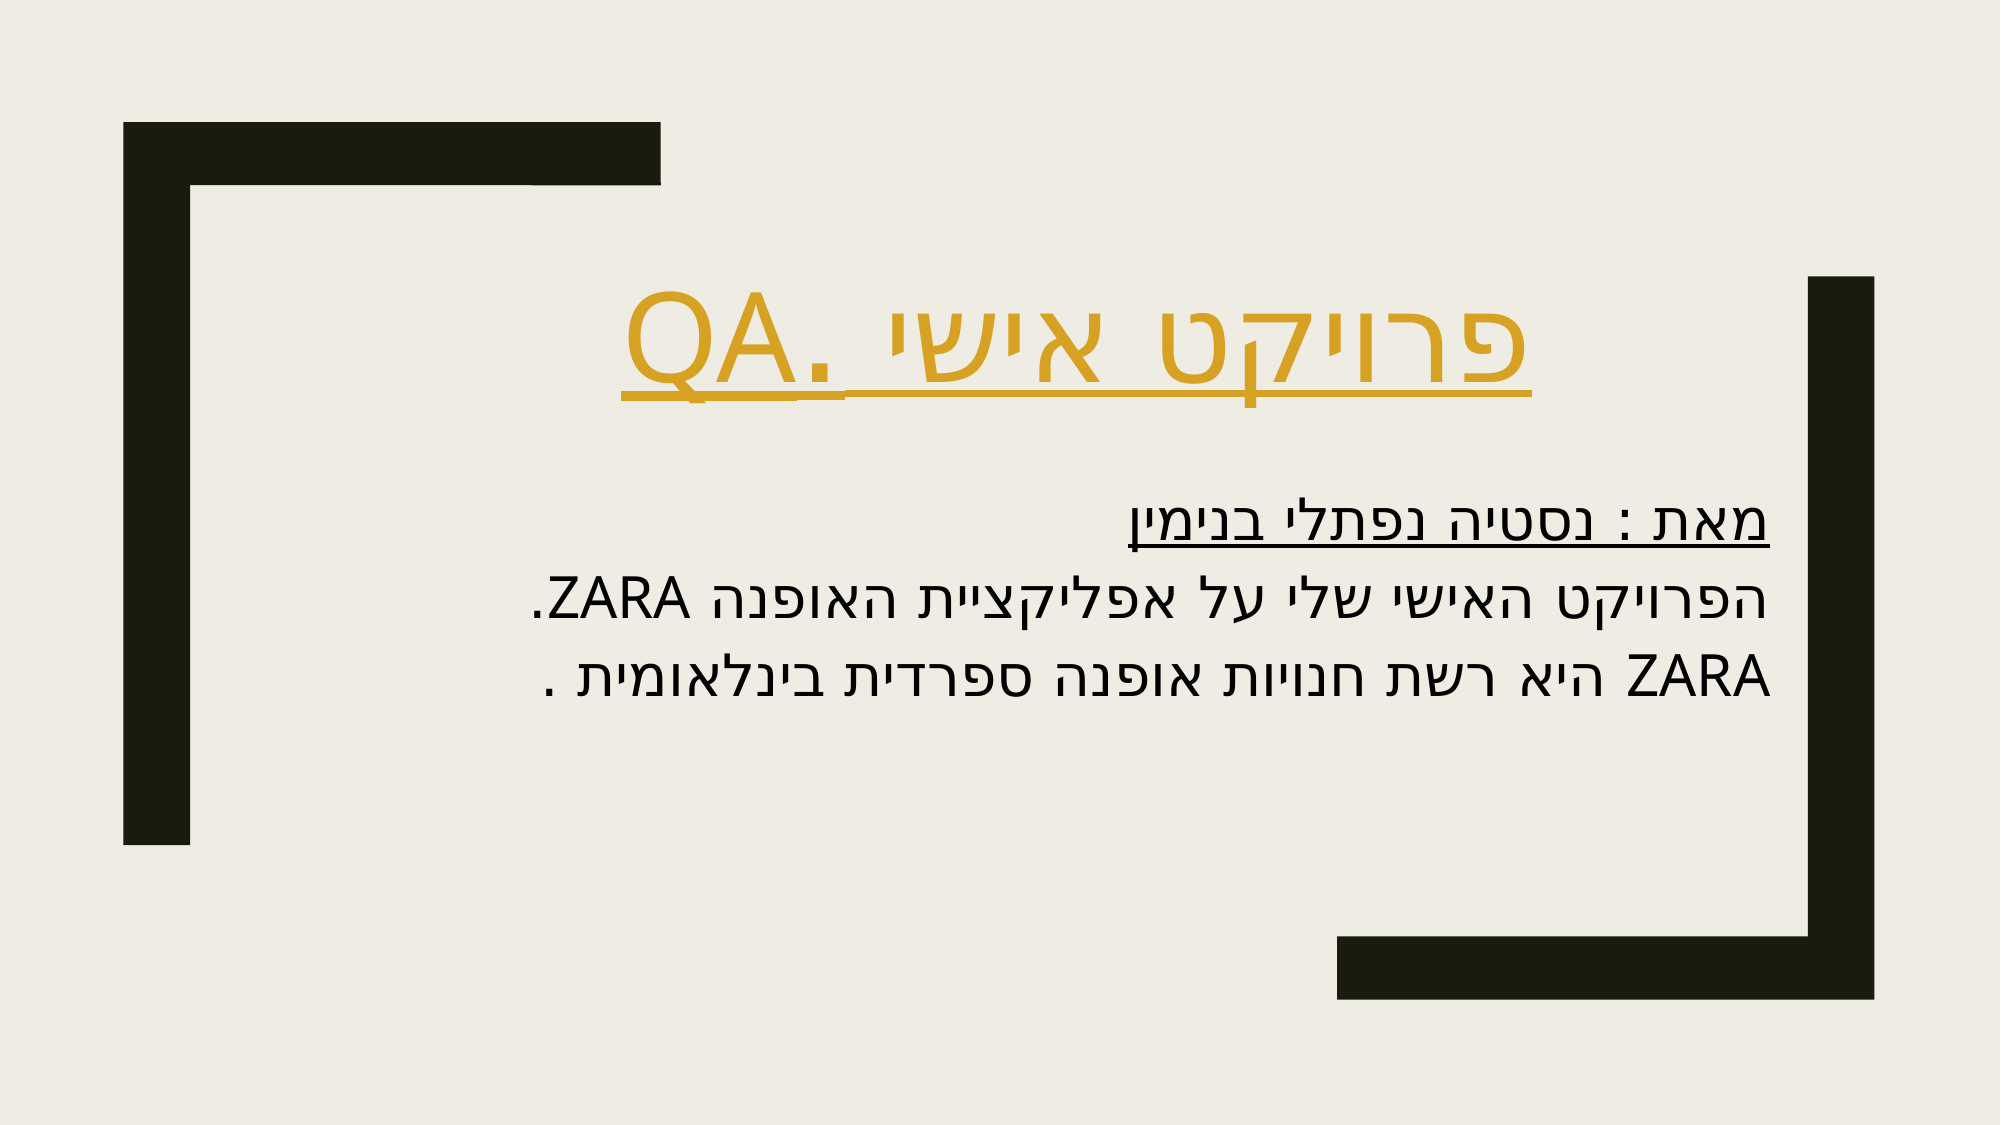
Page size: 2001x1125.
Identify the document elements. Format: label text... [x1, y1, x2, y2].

subtitle מאת : נסטיה נפתלי בנימין הפרויקט האישי שלי על אפליקציית האופנה ZARA. ZARA היא רשת חנויות אופנה ספרדית בינלאומית . [368, 466, 1786, 839]
title פרויקט אישי .QA [368, 164, 1786, 422]
